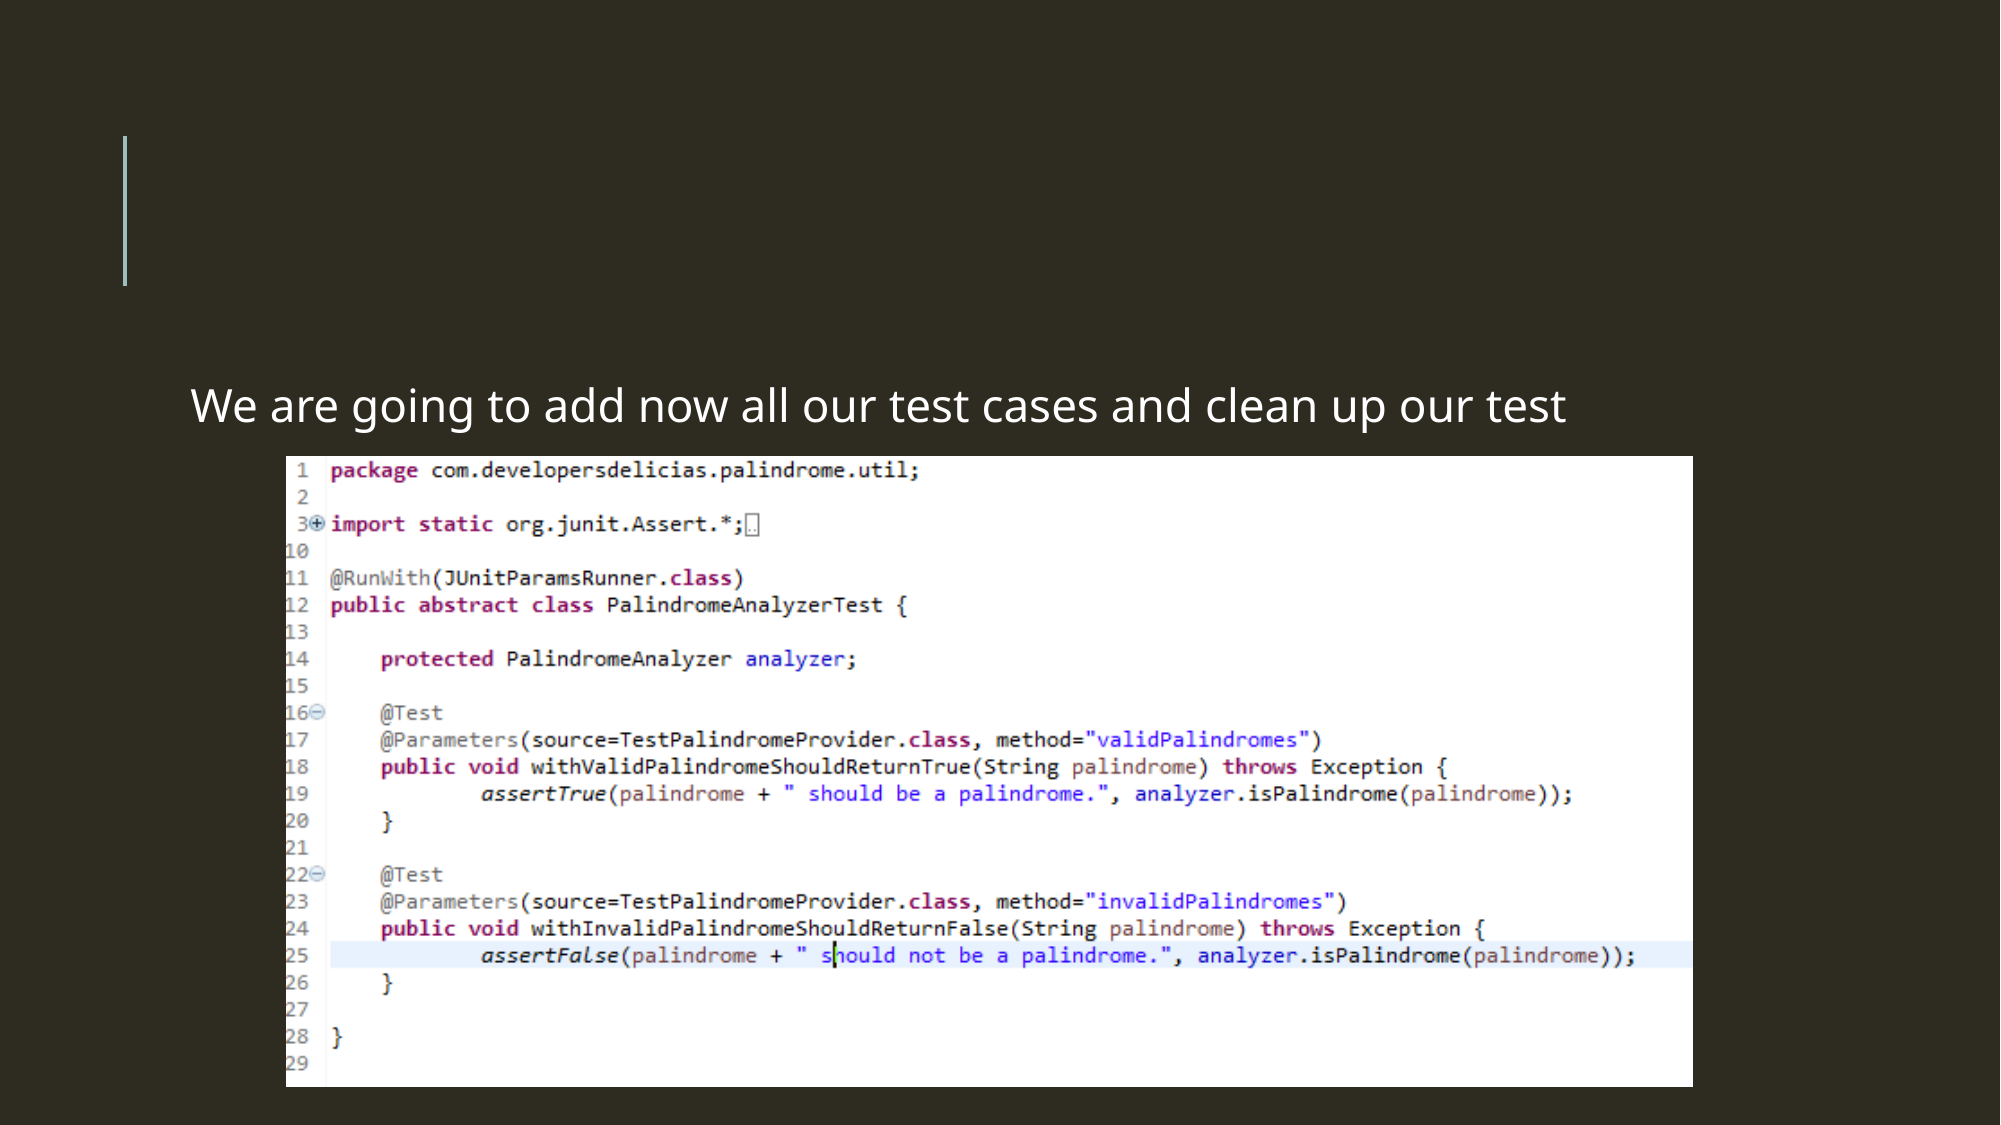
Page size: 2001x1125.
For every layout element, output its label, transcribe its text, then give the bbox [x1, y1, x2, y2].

picture [286, 456, 1693, 1087]
list We are going to add now all our test cases and clean up our test [168, 375, 1763, 1035]
